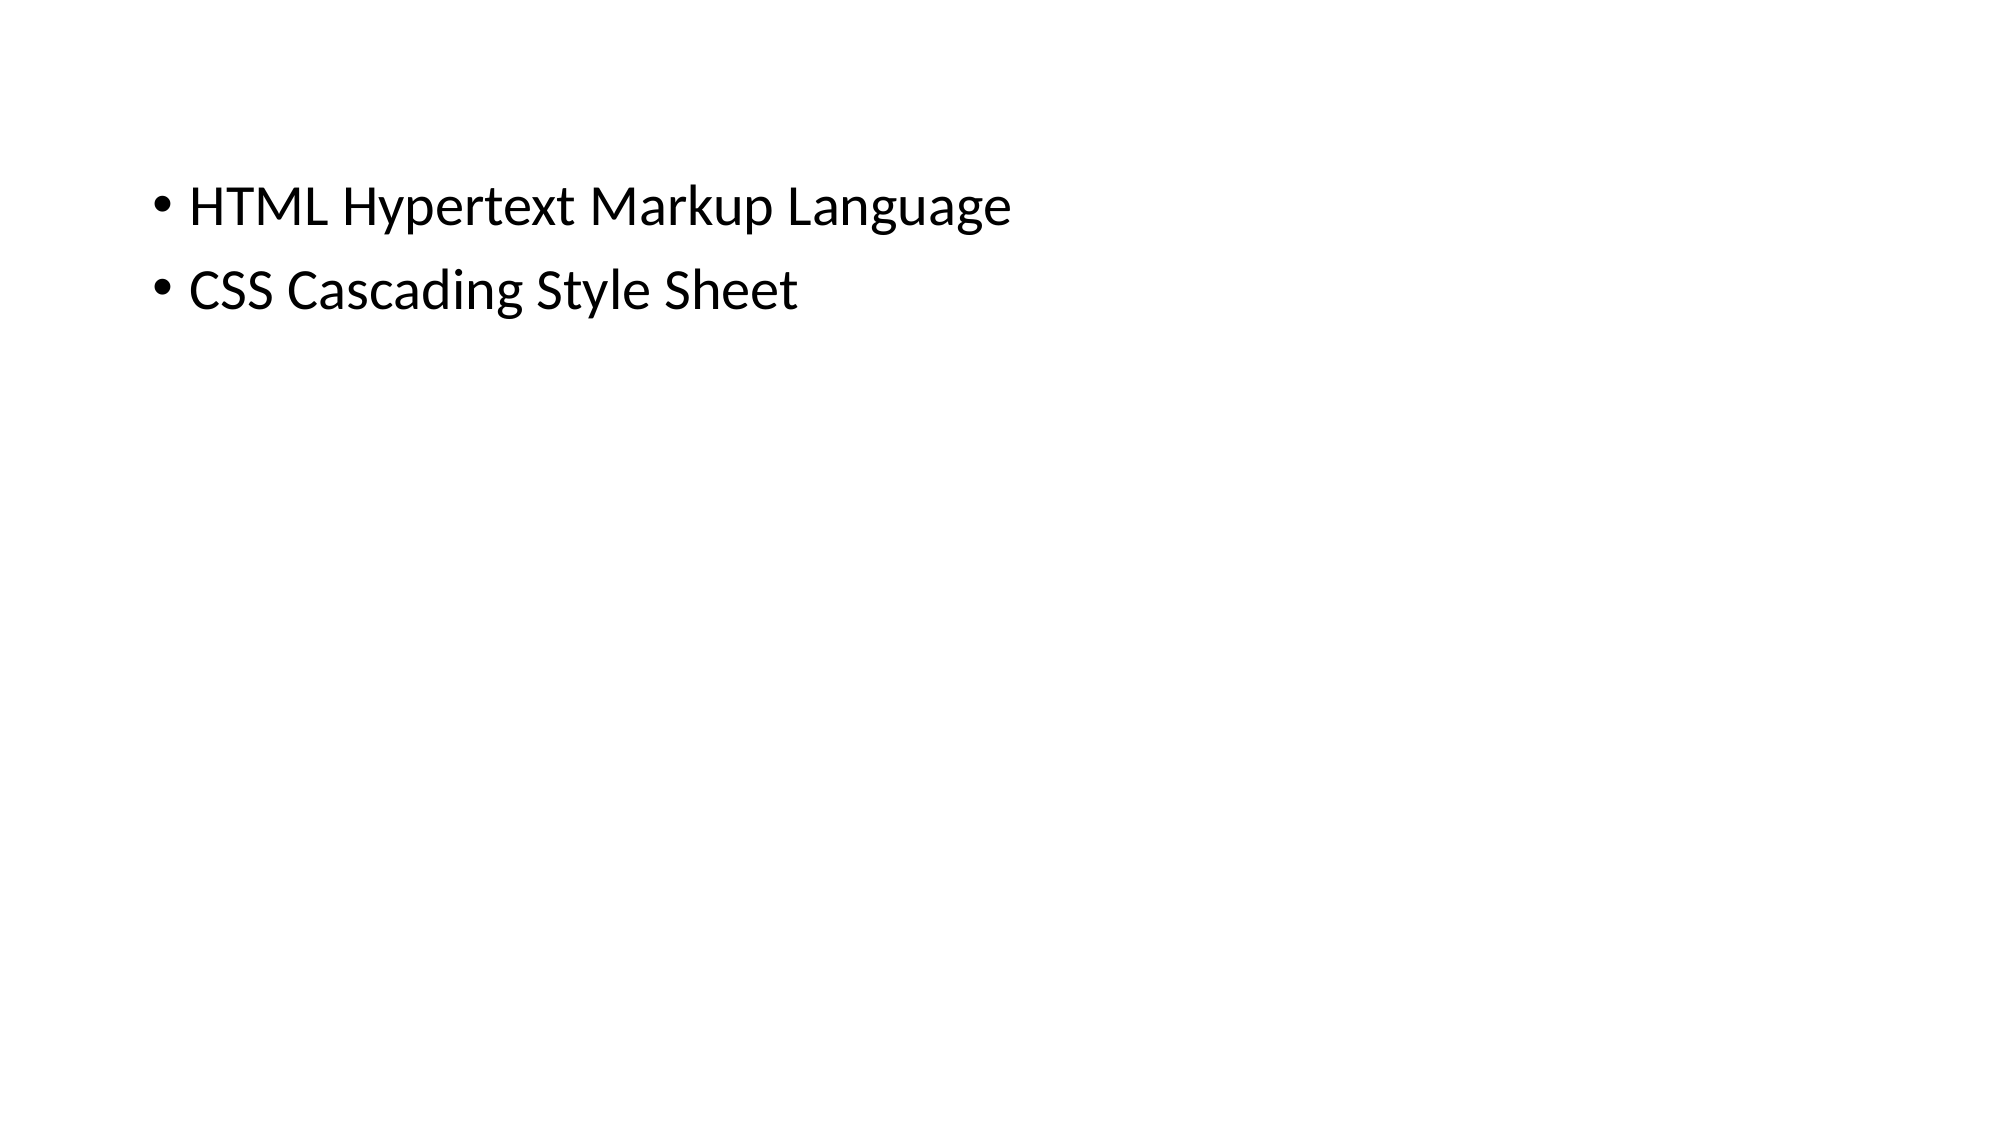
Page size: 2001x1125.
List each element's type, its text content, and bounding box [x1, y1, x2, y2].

list HTML Hypertext Markup Language CSS Cascading Style Sheet [137, 167, 1863, 1014]
